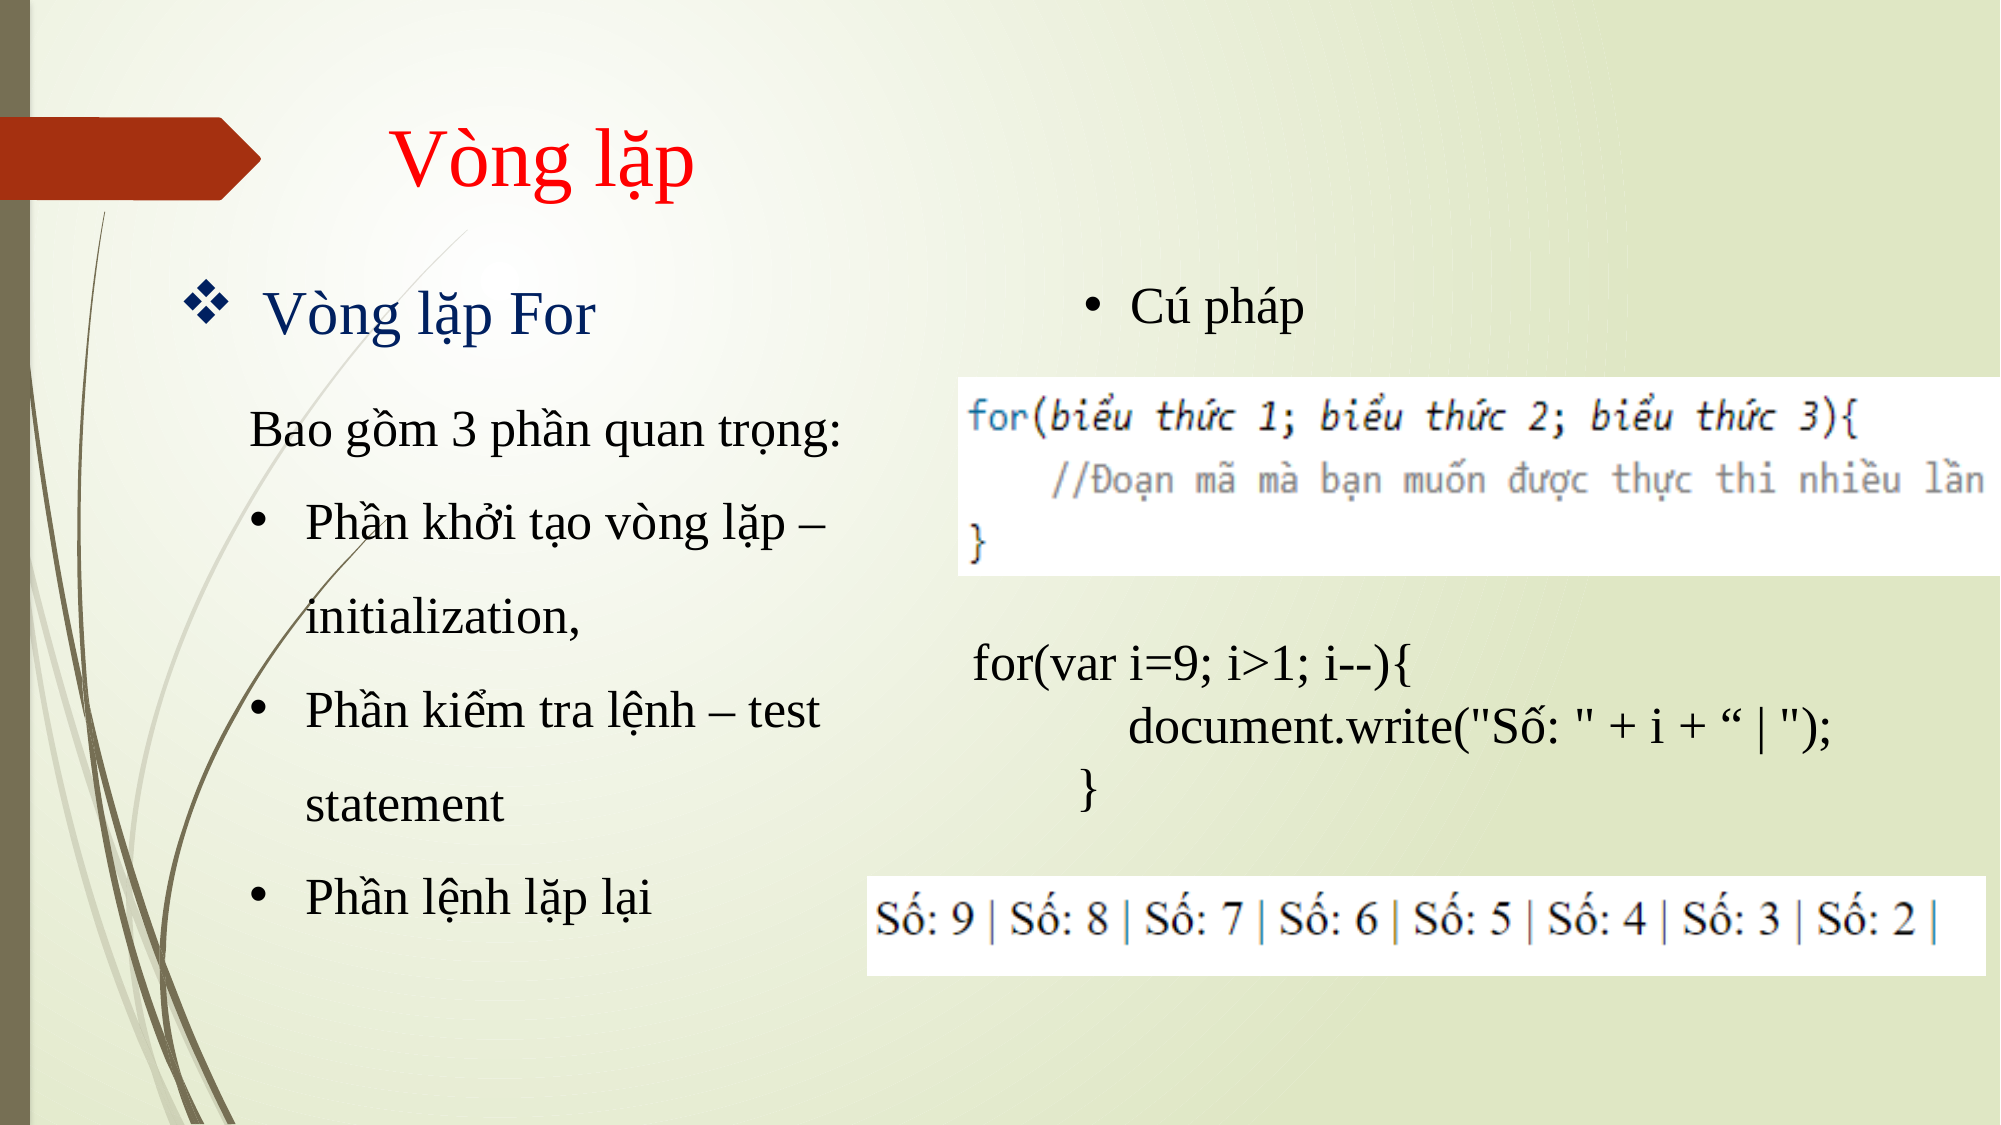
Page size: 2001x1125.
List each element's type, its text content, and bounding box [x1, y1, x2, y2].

text_box Vòng lặp For [163, 264, 660, 355]
text_box Vòng lặp [373, 95, 868, 211]
text_box for(var i=9; i>1; i--){ document.write("Số: " + i + “ | "); } [958, 621, 1958, 824]
text_box Bao gồm 3 phần quan trọng: Phần khởi tạo vòng lặp – initialization, Phần kiểm tra lệnh – test statement Phần lệnh lặp lại [234, 355, 1007, 933]
picture [866, 876, 1986, 976]
picture [957, 377, 2000, 576]
text_box Cú pháp [1068, 264, 1383, 342]
